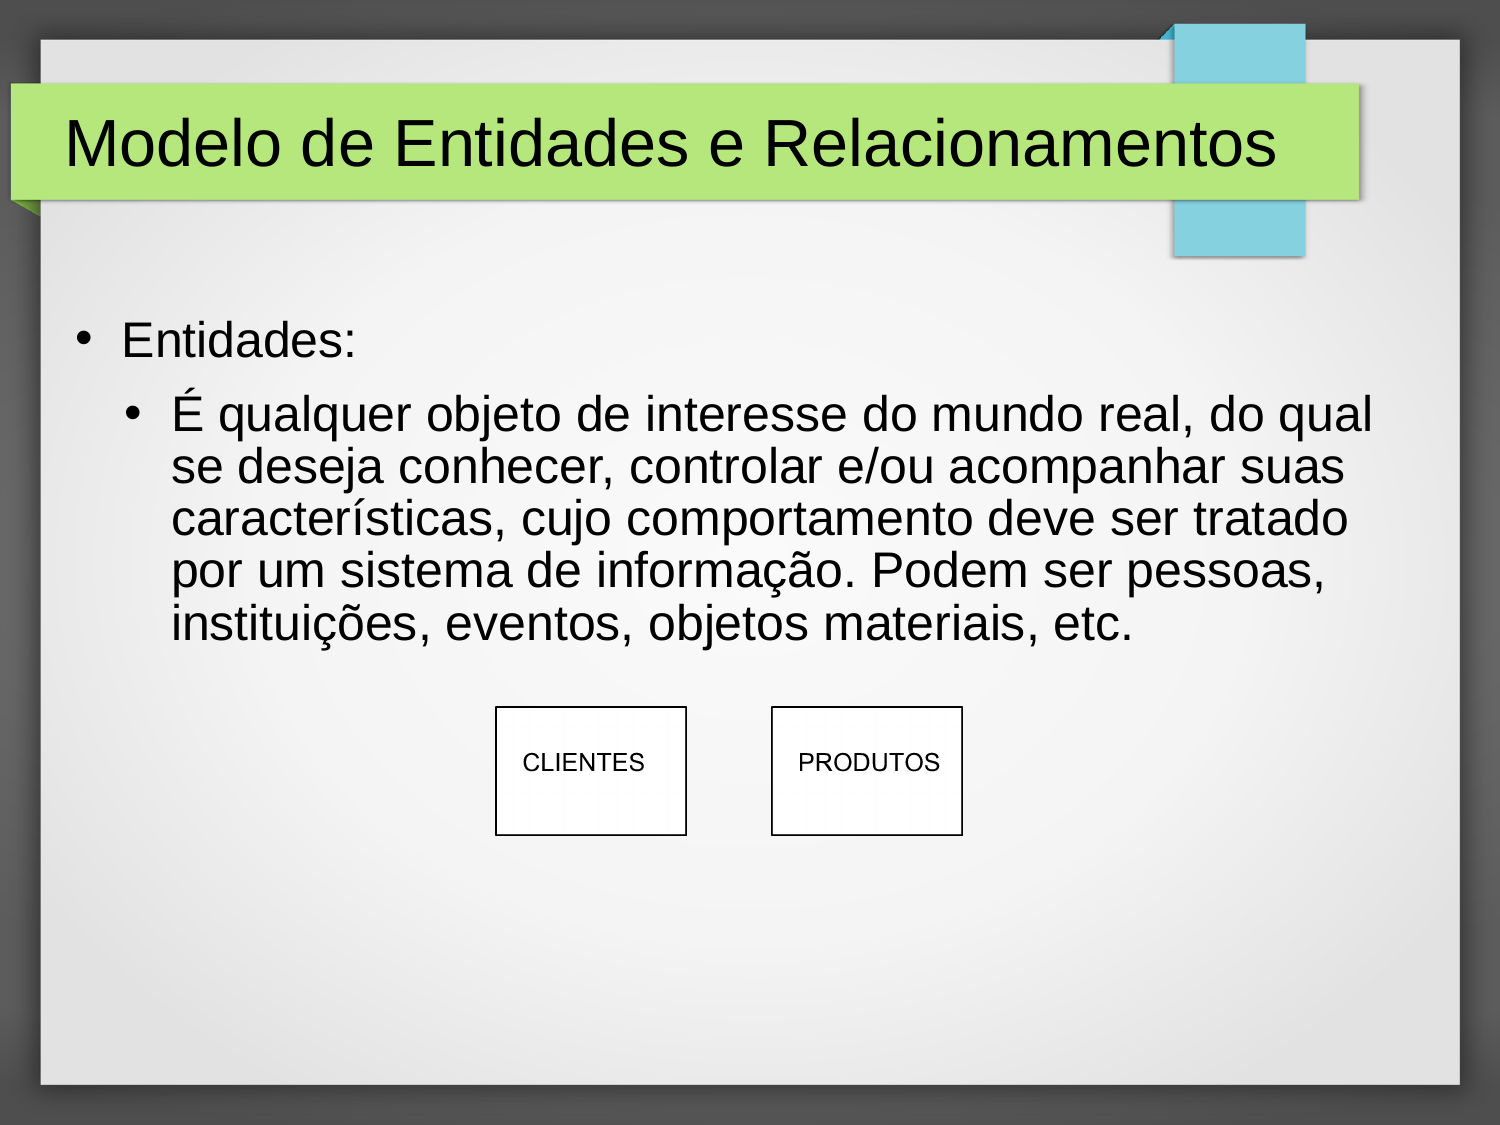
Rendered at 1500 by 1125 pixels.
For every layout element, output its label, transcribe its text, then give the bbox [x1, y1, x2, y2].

picture [0, 0, 1500, 1125]
title Modelo de Entidades e Relacionamentos [64, 68, 1394, 220]
list Entidades: É qualquer objeto de interesse do mundo real, do qual se deseja conhecer, controlar e/ou acompanhar suas características, cujo comportamento deve ser tratado por um sistema de informação. Podem ser pessoas, instituições, eventos, objetos materiais, etc. [75, 311, 1394, 964]
